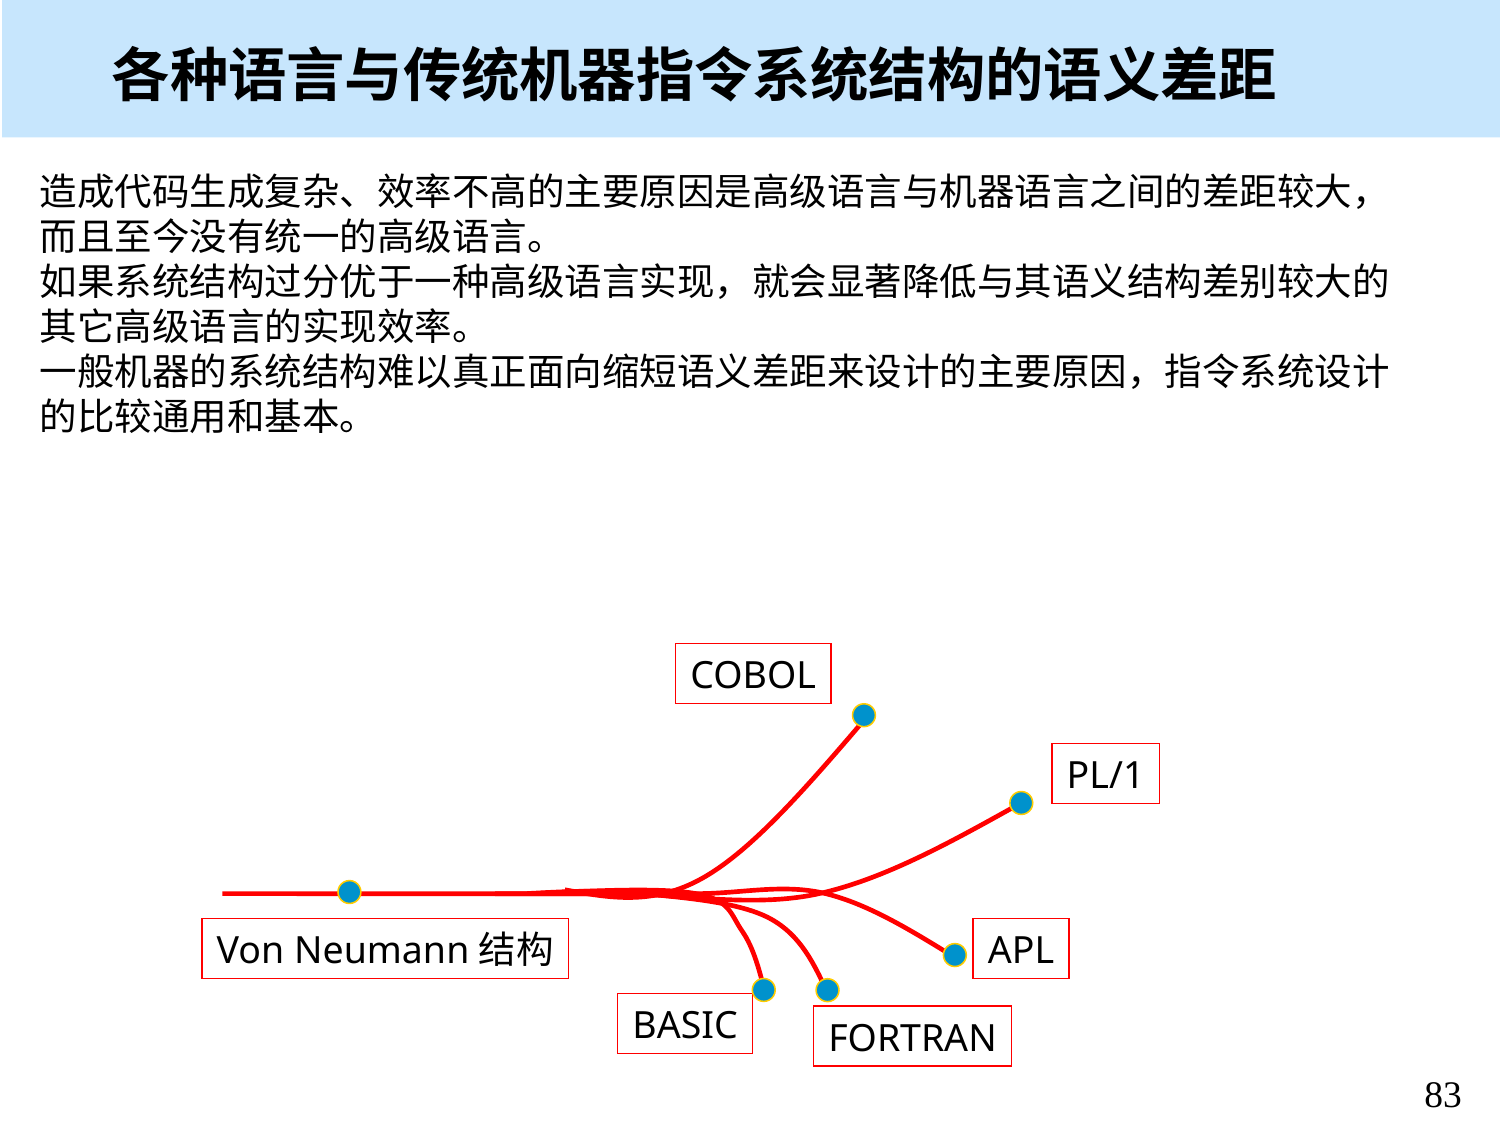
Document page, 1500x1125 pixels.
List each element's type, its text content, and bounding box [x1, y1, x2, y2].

title 各种语言与传统机器指令系统结构的语义差距 [96, 23, 1472, 124]
text_box 造成代码生成复杂、效率不高的主要原因是高级语言与机器语言之间的差距较大， 而且至今没有统一的高级语言。 如果系统结构过分优于一种高级语言实现，就会显著降低与其语义结构差别较大的 其它高级语言的实现效率。 一般机器的系统结构难以真正面向缩短语义差距来设计的主要原因，指令系统设计 的比较通用和基本。 [25, 160, 1405, 491]
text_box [214, 643, 1159, 1068]
